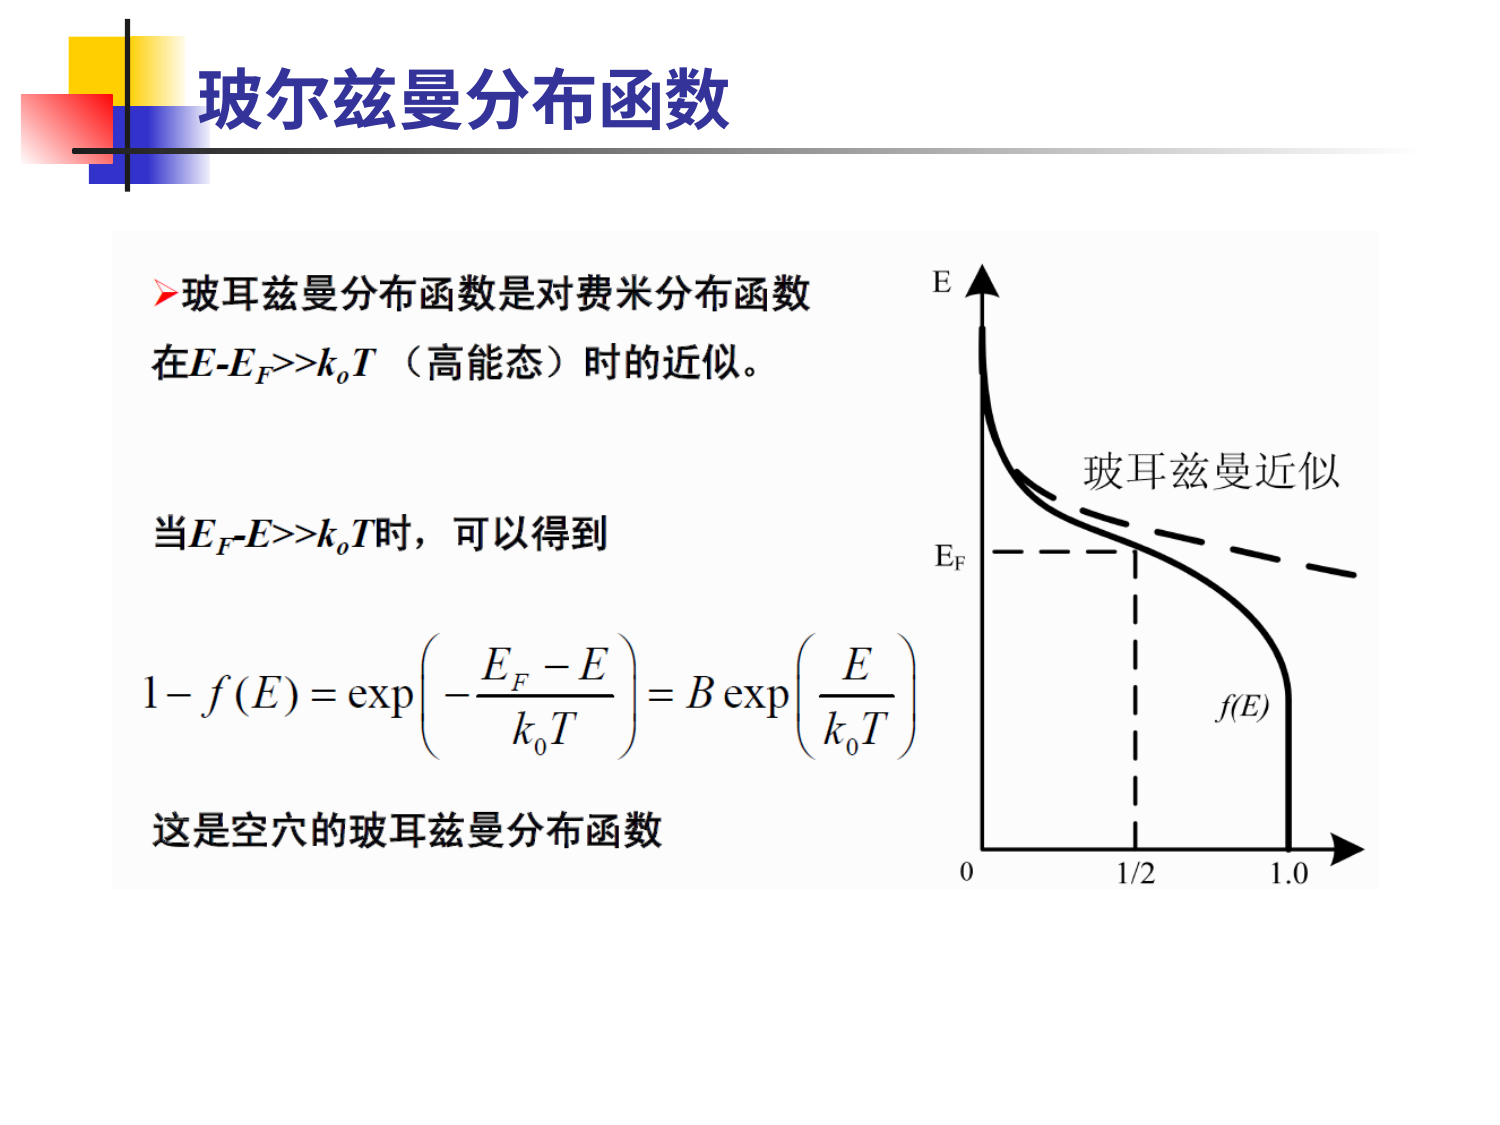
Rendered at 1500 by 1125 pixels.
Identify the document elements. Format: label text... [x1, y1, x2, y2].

title 玻尔兹曼分布函数 [183, 19, 1462, 145]
picture [112, 231, 1379, 889]
